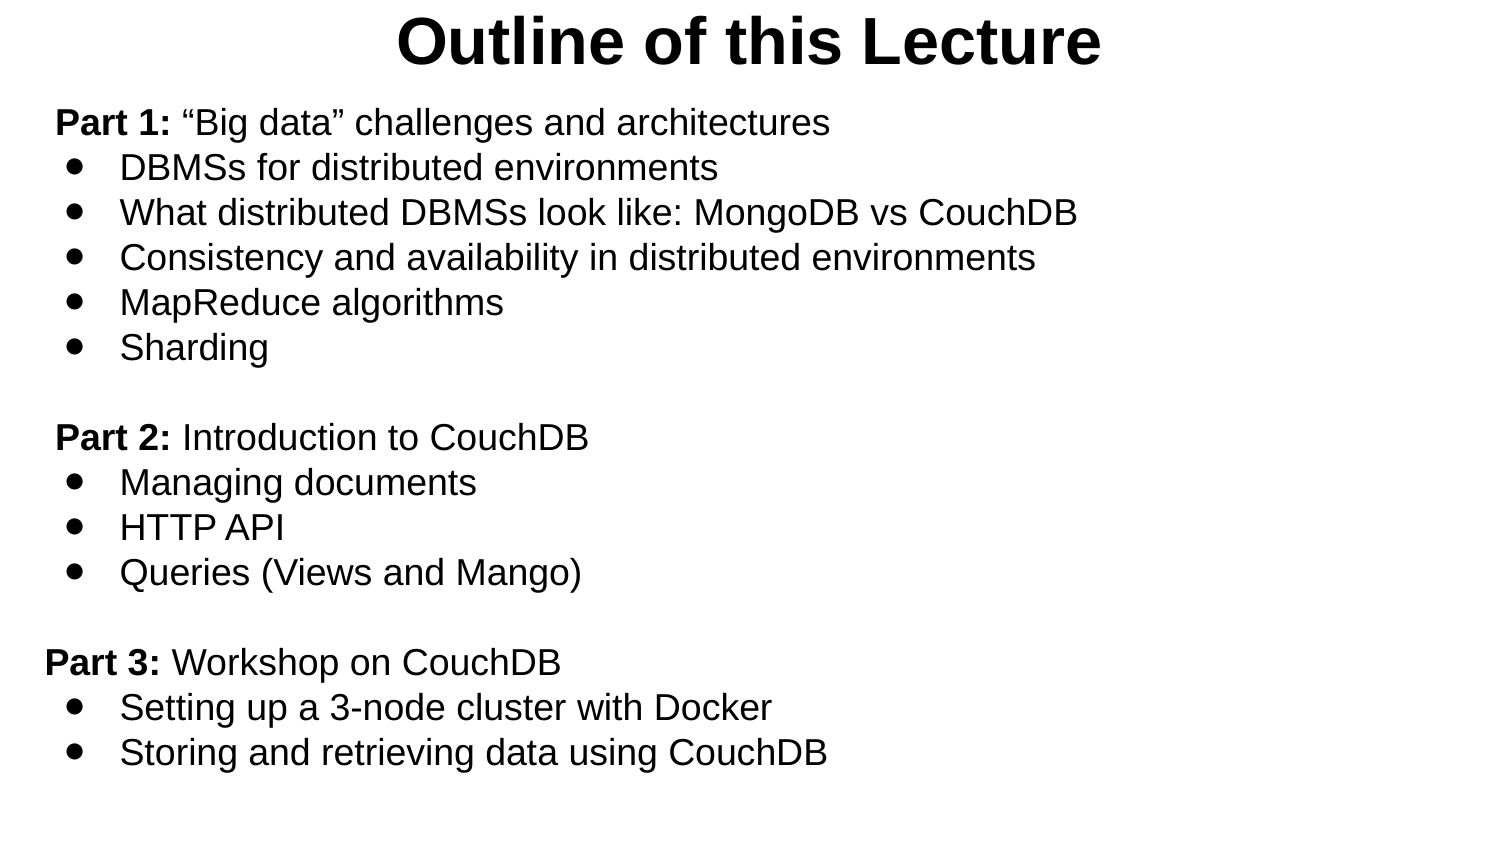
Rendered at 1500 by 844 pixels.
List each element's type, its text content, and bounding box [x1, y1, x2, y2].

text_box Part 1: “Big data” challenges and architectures DBMSs for distributed environments What distributed DBMSs look like: MongoDB vs CouchDB Consistency and availability in distributed environments MapReduce algorithms Sharding Part 2: Introduction to CouchDB Managing documents HTTP API Queries (Views and Mango) Part 3: Workshop on CouchDB Setting up a 3-node cluster with Docker Storing and retrieving data using CouchDB [29, 90, 1425, 842]
text_box Outline of this Lecture [0, 0, 1500, 76]
